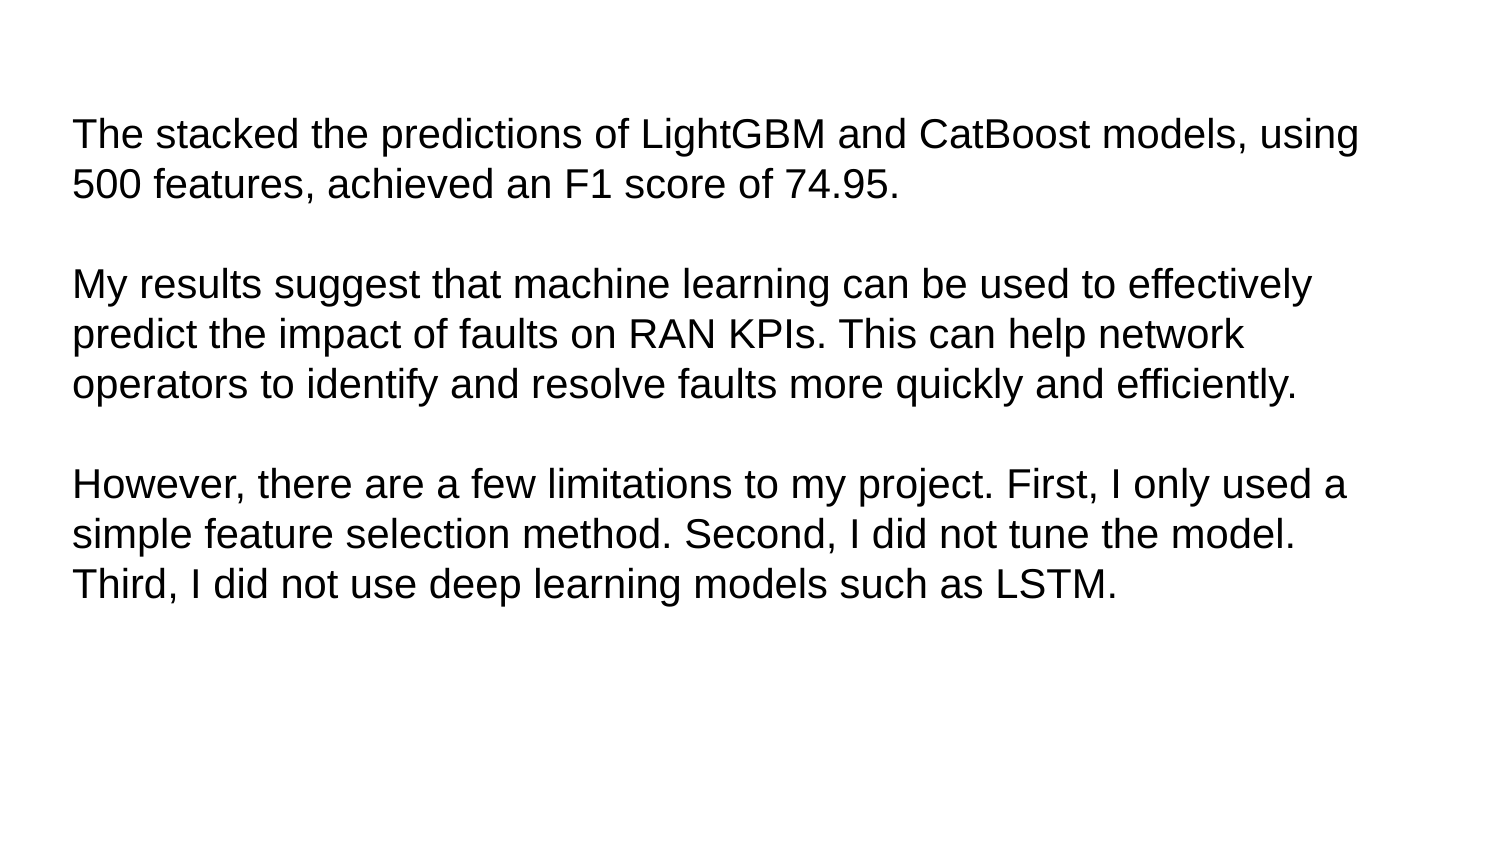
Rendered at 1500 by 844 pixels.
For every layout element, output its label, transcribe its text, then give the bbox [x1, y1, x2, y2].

text_box The stacked the predictions of LightGBM and CatBoost models, using 500 features, achieved an F1 score of 74.95. My results suggest that machine learning can be used to effectively predict the impact of faults on RAN KPIs. This can help network operators to identify and resolve faults more quickly and efficiently. However, there are a few limitations to my project. First, I only used a simple feature selection method. Second, I did not tune the model. Third, I did not use deep learning models such as LSTM. [57, 99, 1415, 750]
